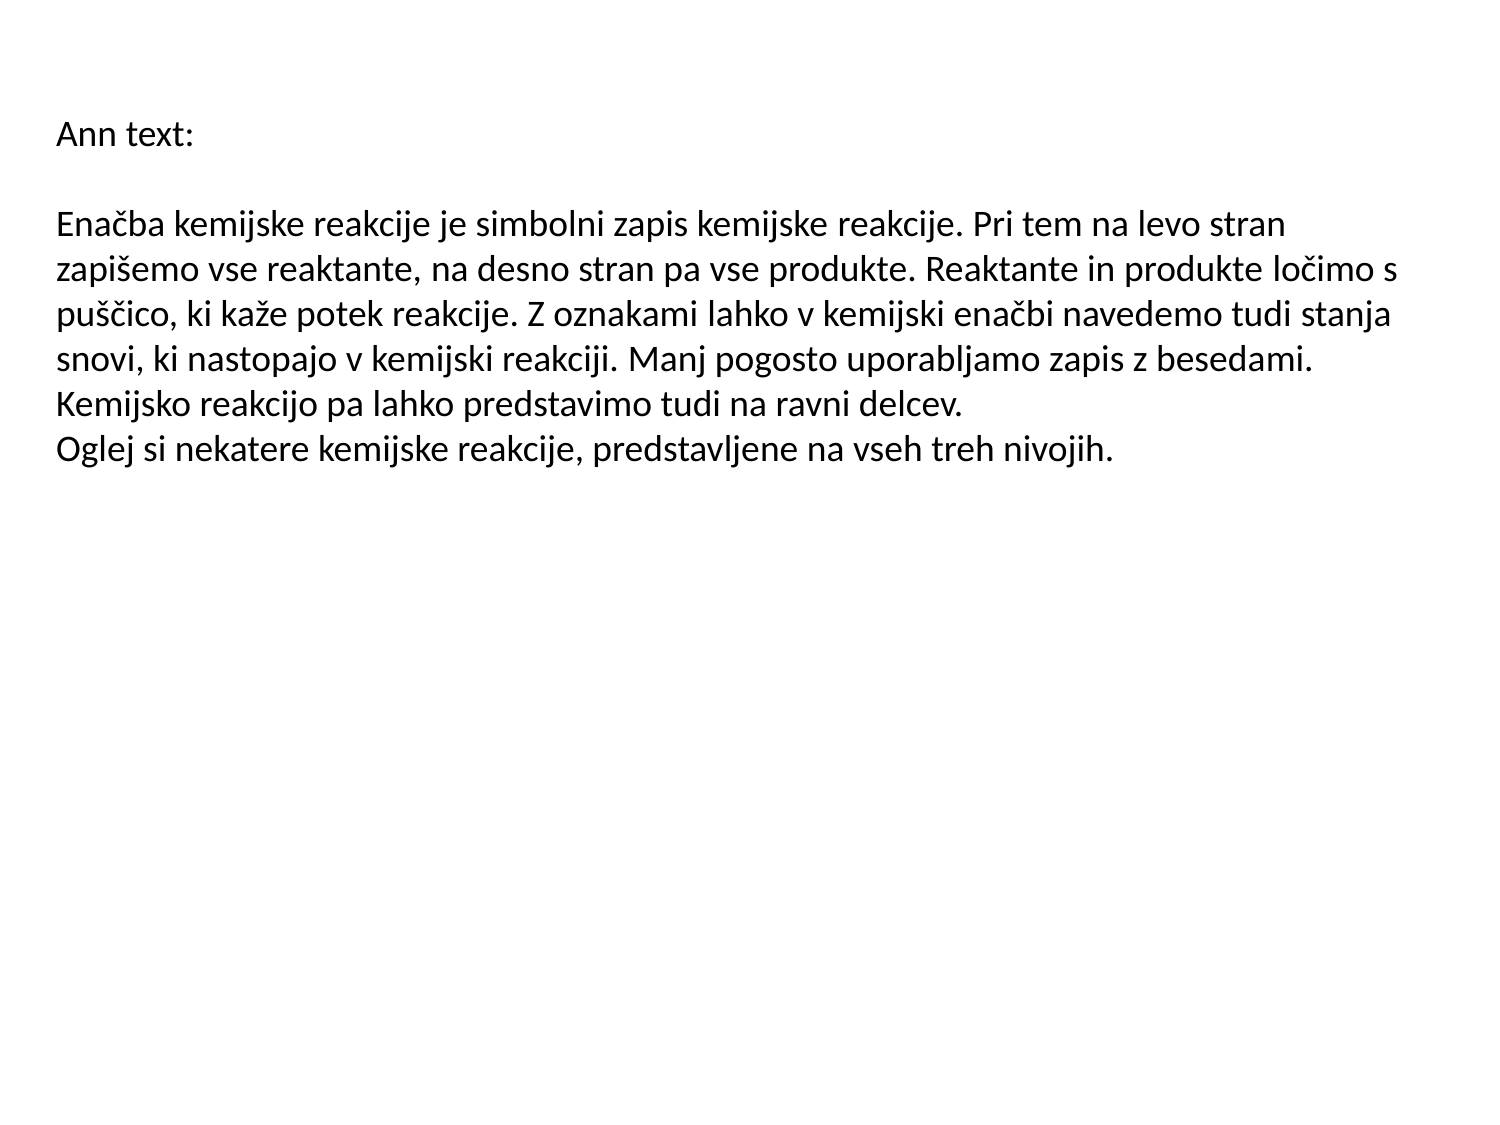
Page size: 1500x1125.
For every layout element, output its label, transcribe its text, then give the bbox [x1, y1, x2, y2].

text_box Ann text: Enačba kemijske reakcije je simbolni zapis kemijske reakcije. Pri tem na levo stran zapišemo vse reaktante, na desno stran pa vse produkte. Reaktante in produkte ločimo s puščico, ki kaže potek reakcije. Z oznakami lahko v kemijski enačbi navedemo tudi stanja snovi, ki nastopajo v kemijski reakciji. Manj pogosto uporabljamo zapis z besedami. Kemijsko reakcijo pa lahko predstavimo tudi na ravni delcev. Oglej si nekatere kemijske reakcije, predstavljene na vseh treh nivojih. [41, 101, 1447, 477]
